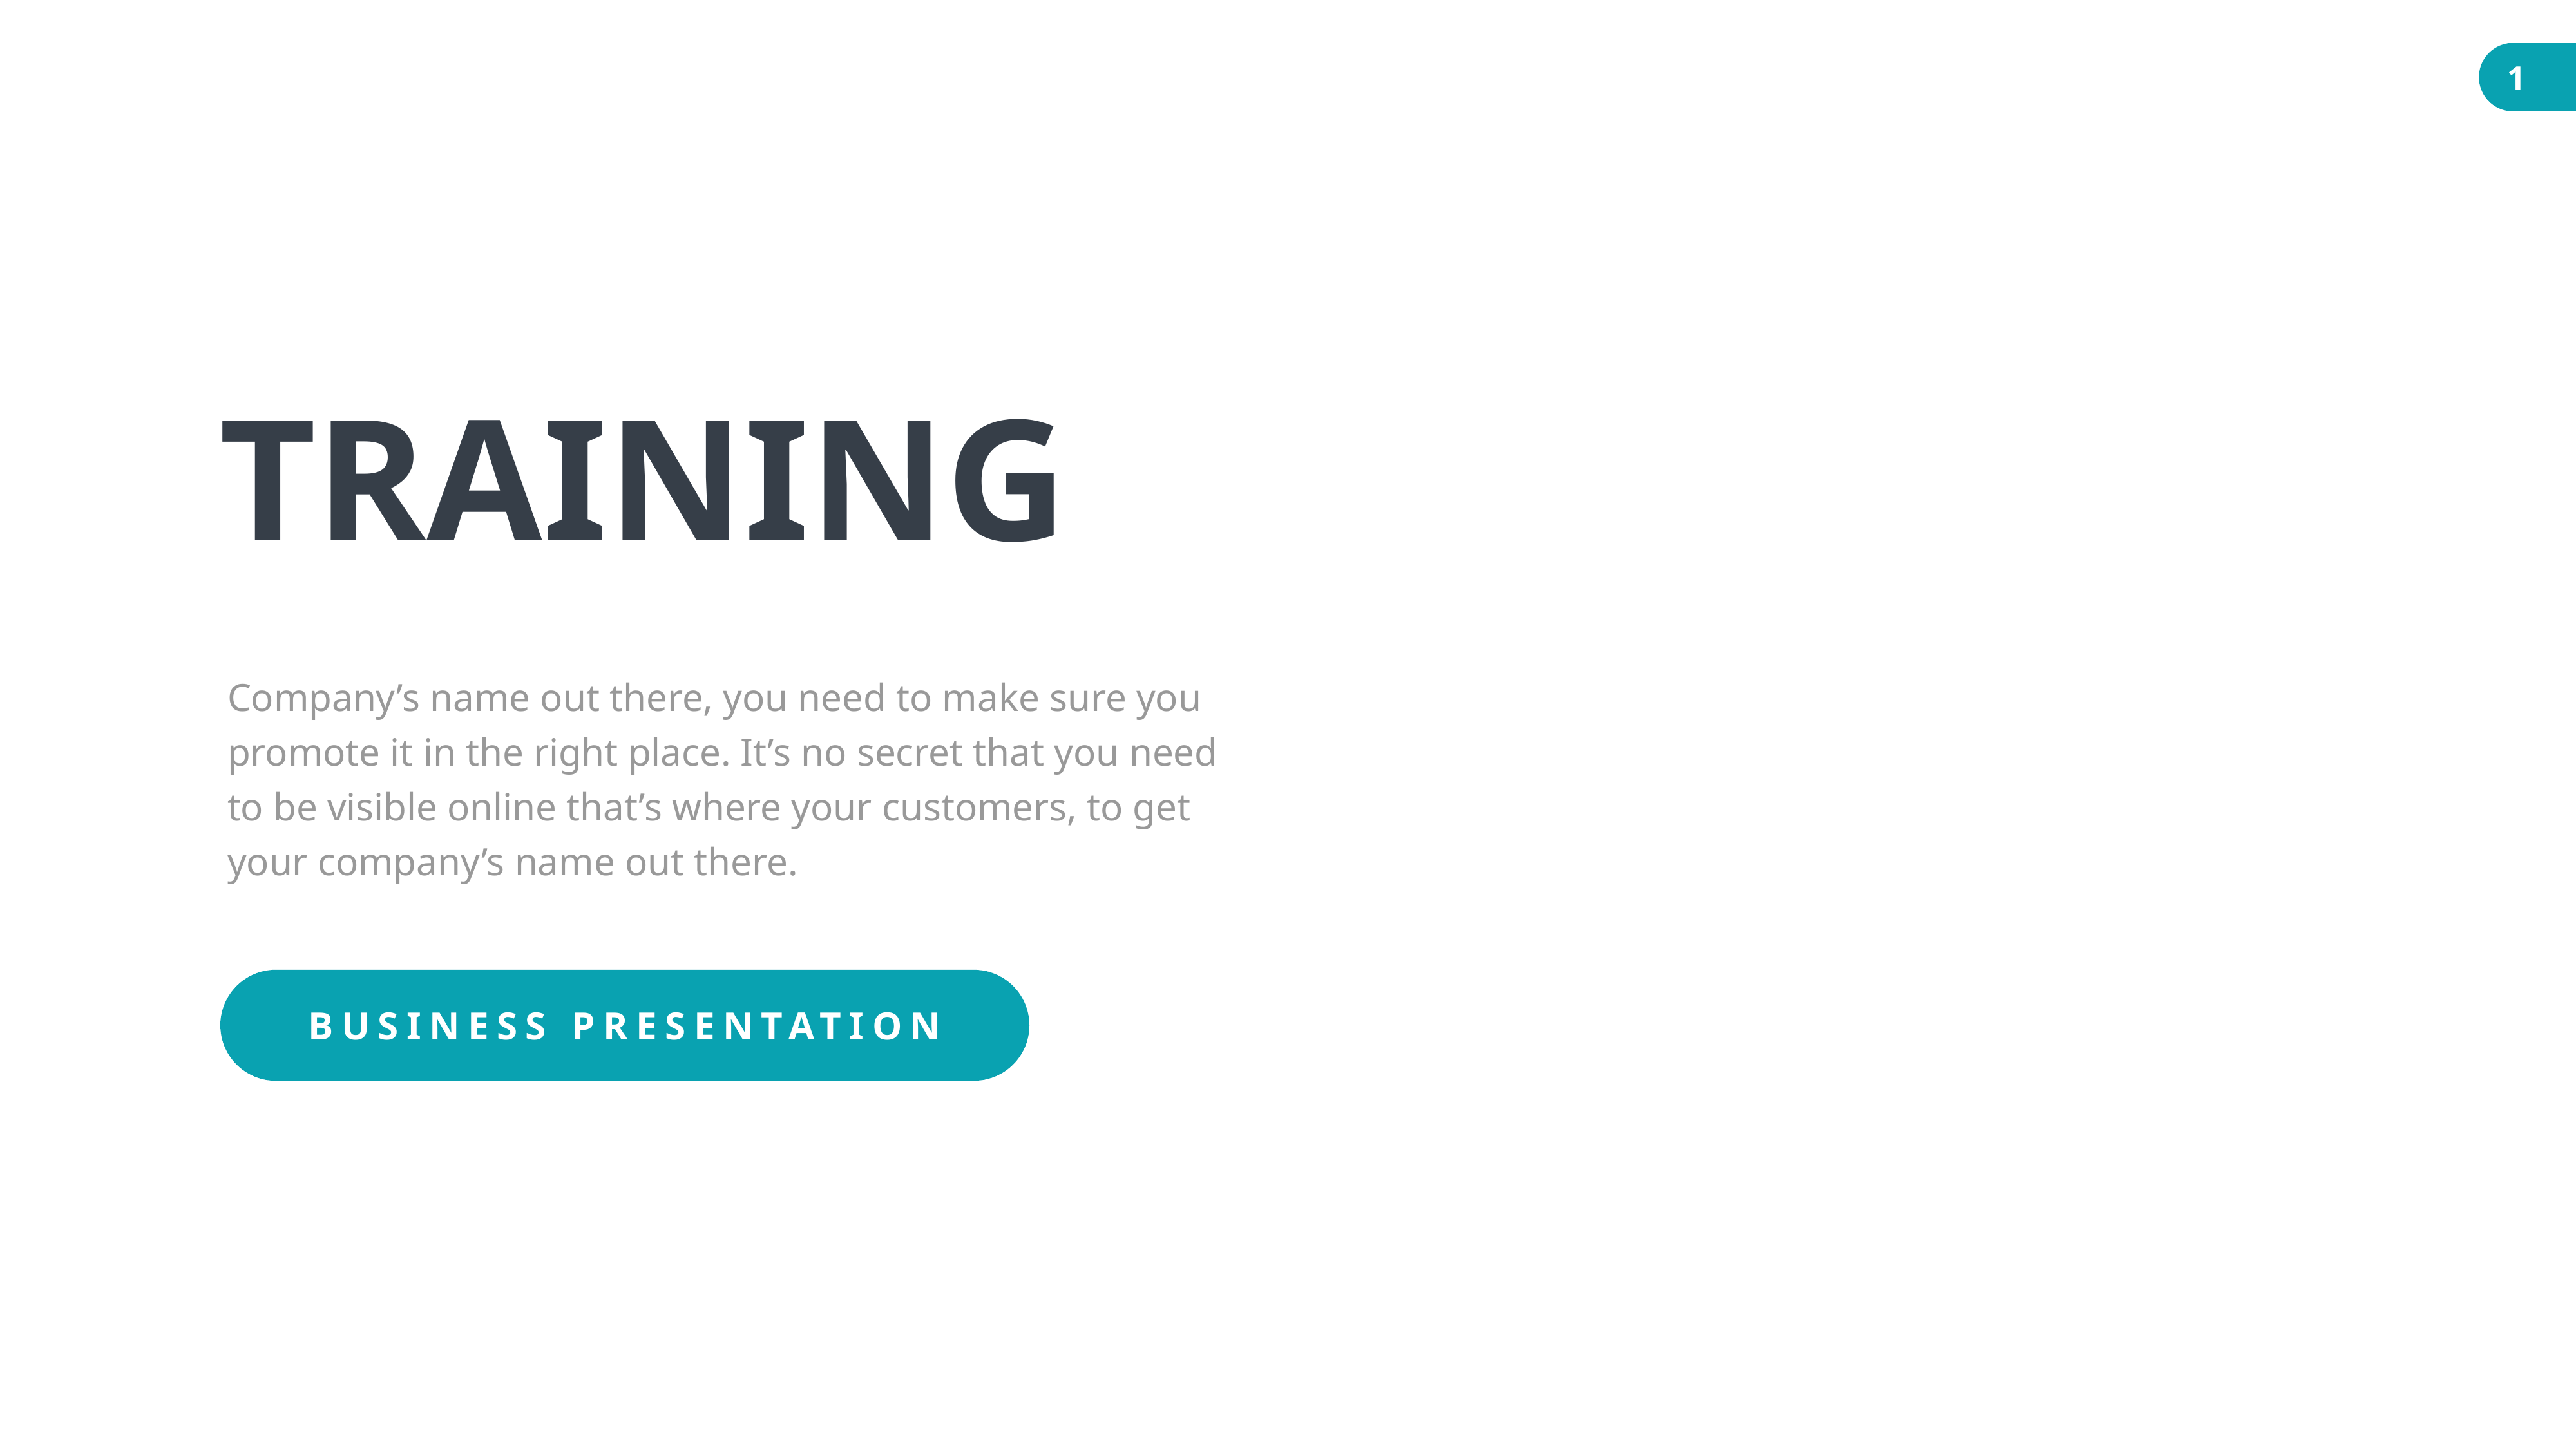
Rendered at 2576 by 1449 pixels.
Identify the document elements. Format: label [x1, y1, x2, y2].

picture [1286, 0, 2576, 798]
text_box [204, 368, 1272, 1081]
